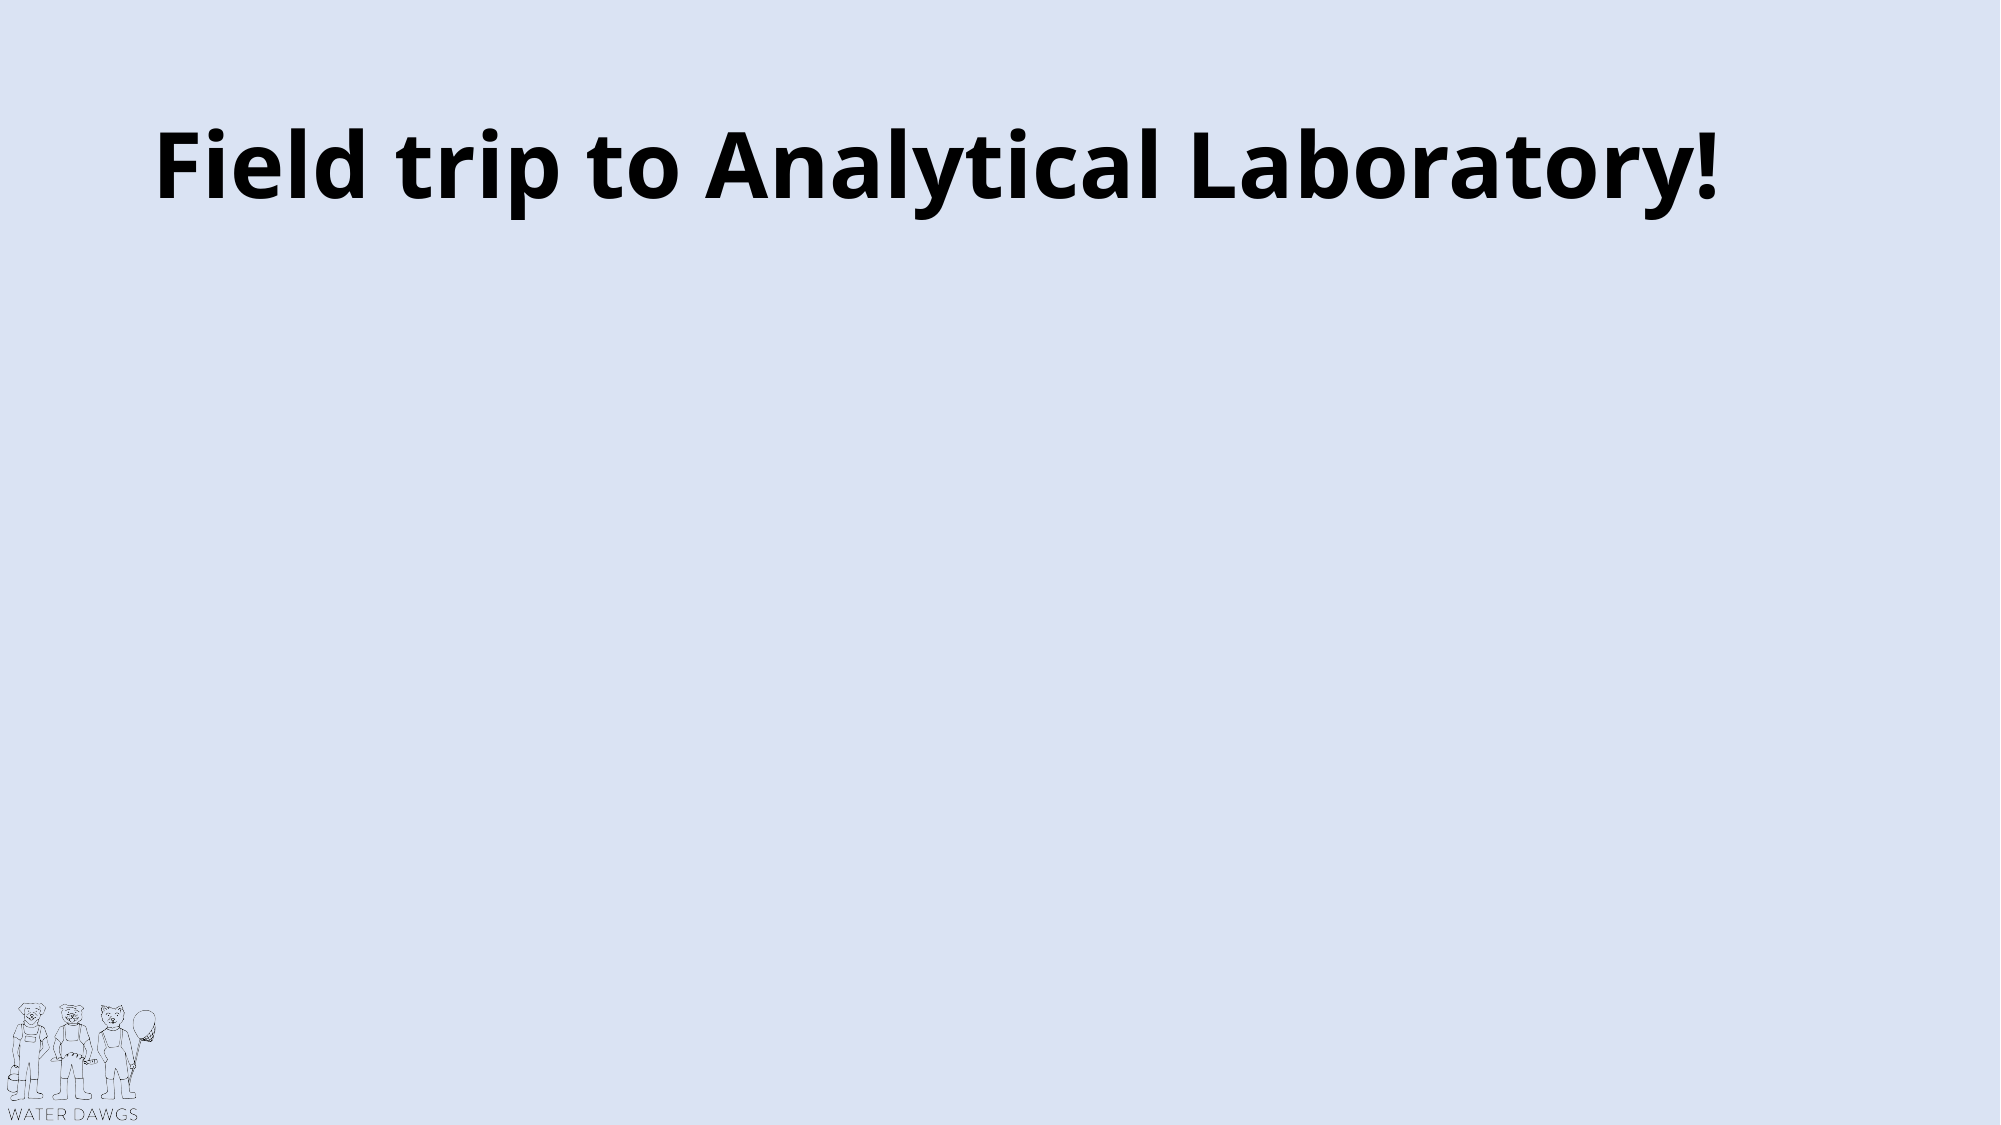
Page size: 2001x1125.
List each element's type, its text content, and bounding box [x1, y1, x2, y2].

title Field trip to Analytical Laboratory! [137, 59, 1863, 278]
picture [0, 967, 172, 1125]
